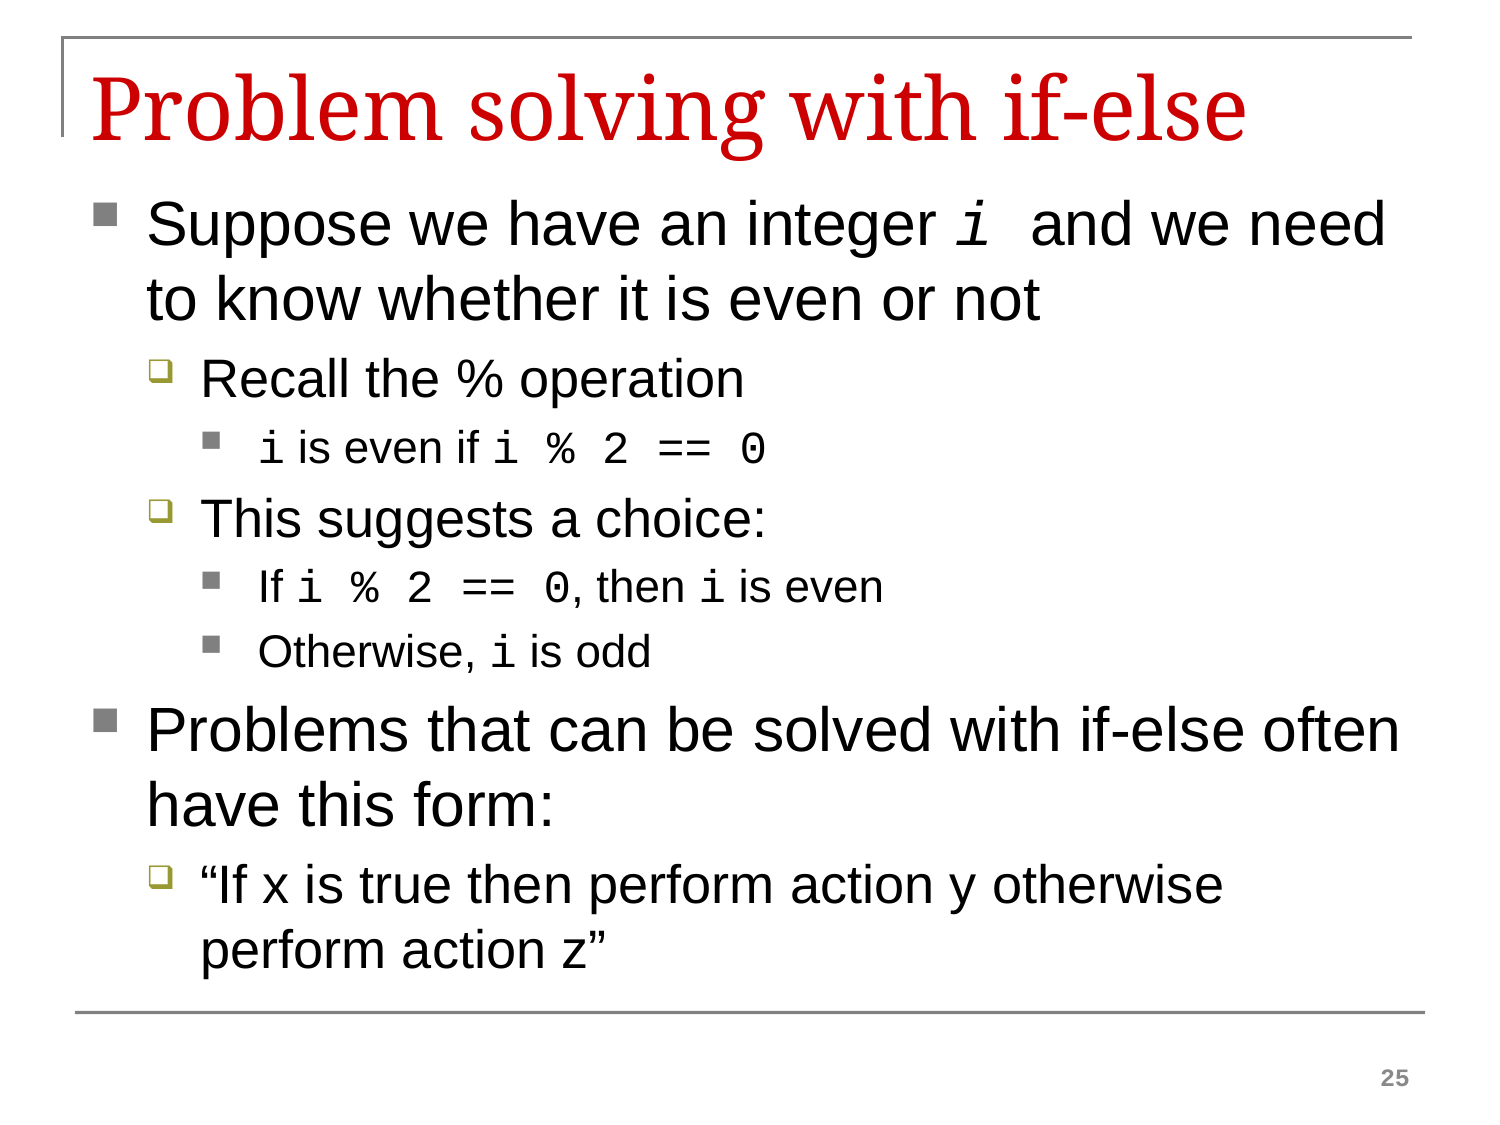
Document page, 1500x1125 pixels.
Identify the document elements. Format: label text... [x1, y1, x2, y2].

slide_number 25 [1074, 1023, 1426, 1100]
title Problem solving with if-else [74, 45, 1426, 174]
list Suppose we have an integer i and we need to know whether it is even or not Recall the % operation i is even if i % 2 == 0 This suggests a choice: If i % 2 == 0, then i is even Otherwise, i is odd Problems that can be solved with if-else often have this form: “If x is true then perform action y otherwise perform action z” [74, 174, 1426, 1006]
